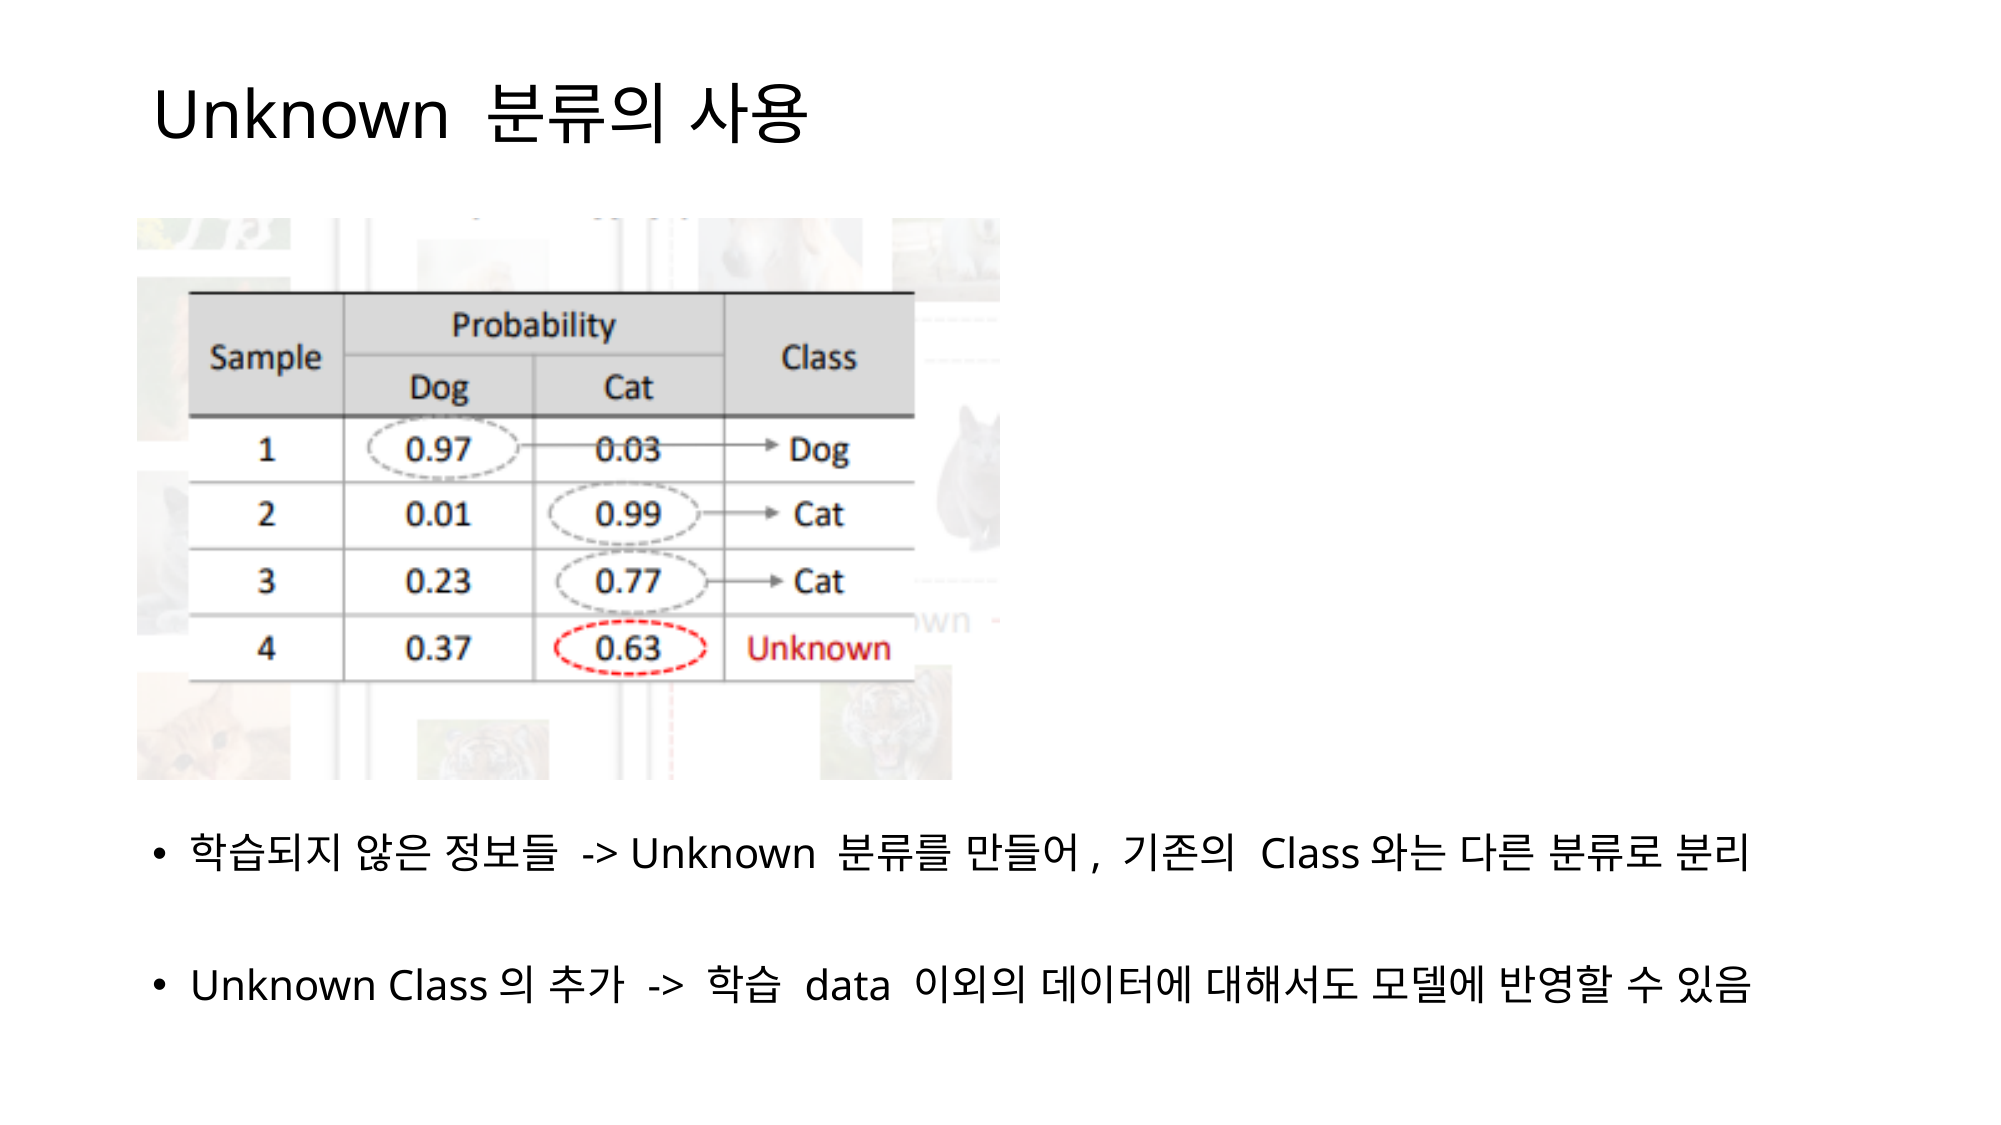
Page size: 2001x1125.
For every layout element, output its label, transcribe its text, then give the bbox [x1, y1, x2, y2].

picture [137, 217, 1000, 780]
list 학습되지 않은 정보들 -> Unknown 분류를 만들어, 기존의 Class와는 다른 분류로 분리 Unknown Class의 추가 -> 학습 data 이외의 데이터에 대해서도 모델에 반영할 수 있음 [137, 825, 1902, 1042]
title Unknown 분류의 사용 [137, 59, 1090, 174]
